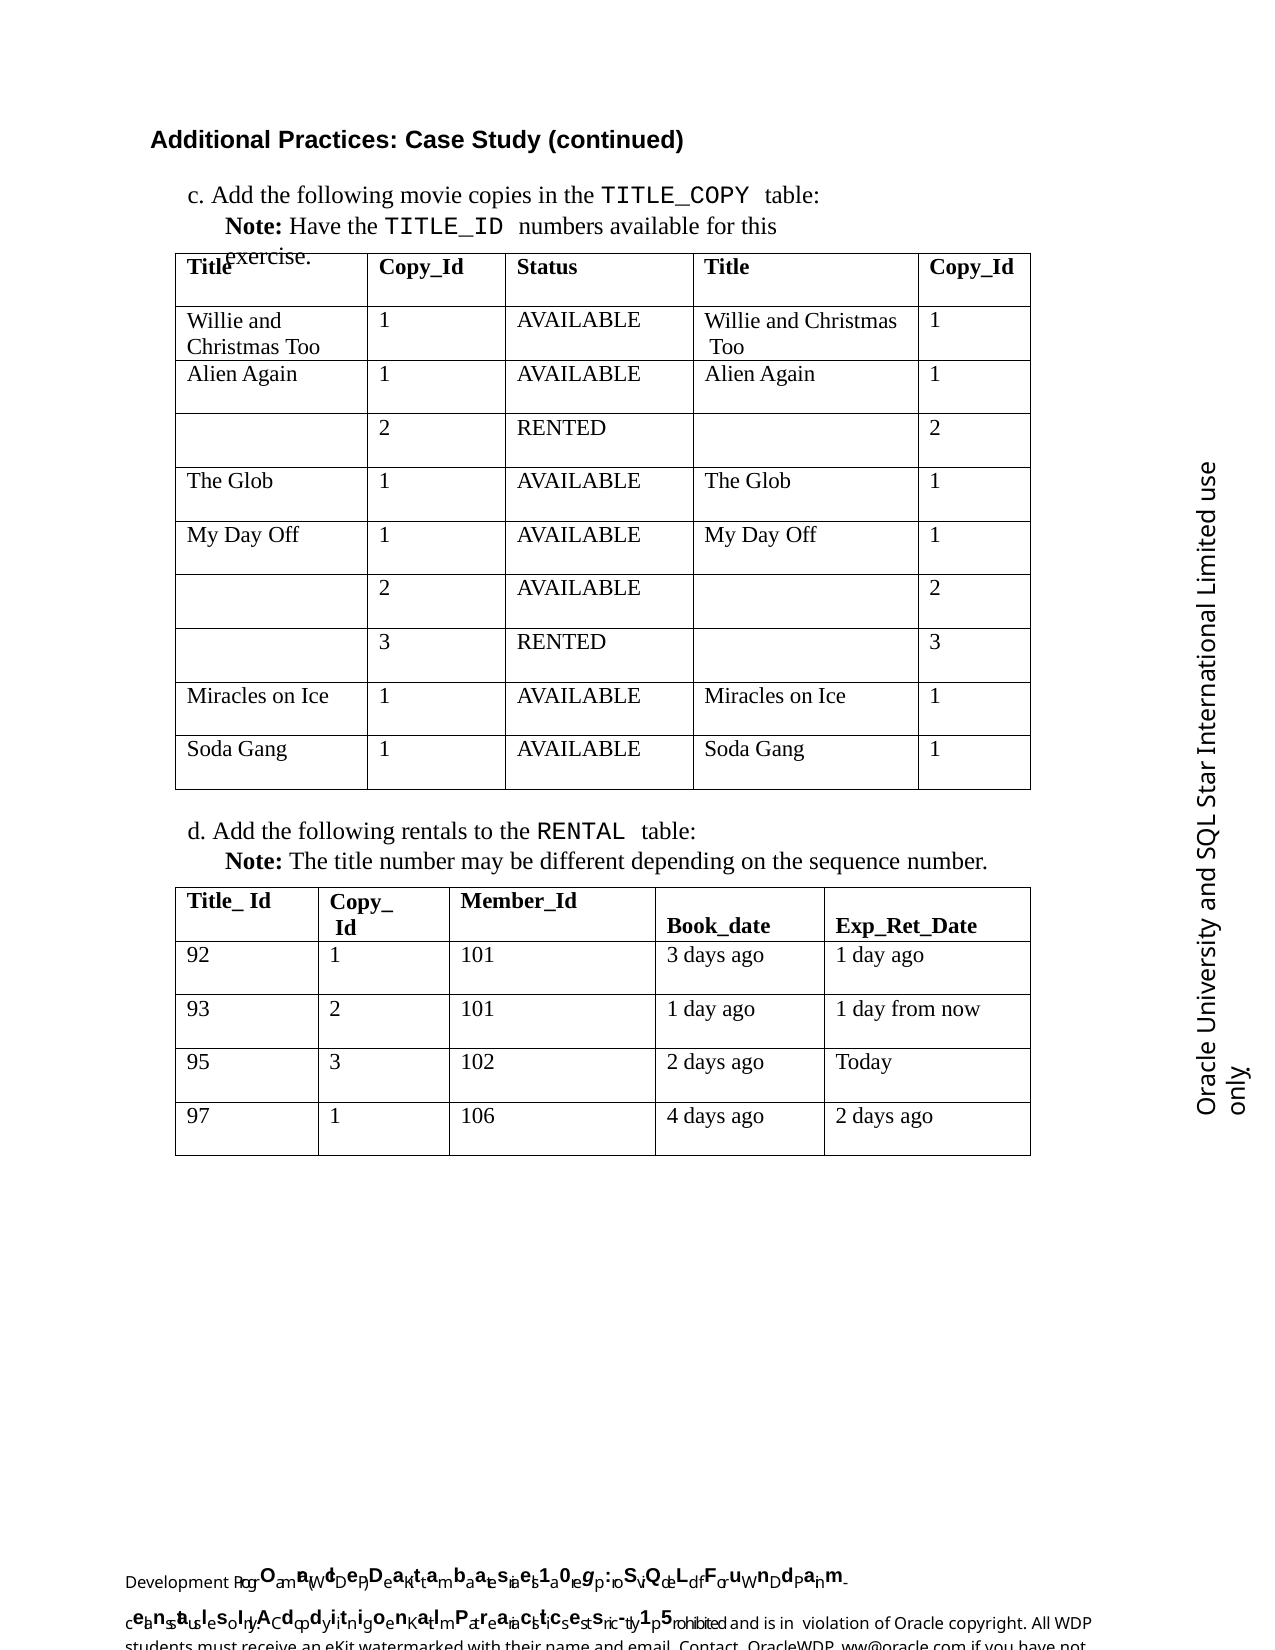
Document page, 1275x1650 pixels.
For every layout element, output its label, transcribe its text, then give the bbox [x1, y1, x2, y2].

table_cell 102 [450, 1049, 655, 1102]
table_header Book_date [656, 888, 824, 941]
table_cell 2 [919, 575, 1030, 628]
table_cell AVAILABLE [506, 307, 693, 360]
text_box d. Add the following rentals to the RENTAL table: Note: The title number may be different depending on the sequence number. [185, 812, 996, 875]
table_cell 1 [919, 736, 1030, 789]
table_cell 2 days ago [825, 1103, 1030, 1155]
table_cell 97 [176, 1103, 318, 1155]
table_cell [694, 575, 918, 628]
table_header Copy_ Id [319, 888, 449, 941]
table_cell 106 [450, 1103, 655, 1155]
table_cell RENTED [506, 414, 693, 467]
table_cell 2 days ago [656, 1049, 824, 1102]
table_cell Soda Gang [694, 736, 918, 789]
table_cell 1 [368, 522, 505, 574]
table_header Title [176, 254, 367, 306]
table_cell 1 [919, 468, 1030, 521]
table_header Copy_Id [368, 254, 505, 306]
table_cell 1 day ago [656, 995, 824, 1048]
table_cell 1 [368, 307, 505, 360]
table_cell AVAILABLE [506, 361, 693, 413]
table_cell Willie and Christmas Too [176, 307, 367, 360]
table_cell 3 [319, 1049, 449, 1102]
table_cell AVAILABLE [506, 522, 693, 574]
table_header Exp_Ret_Date [825, 888, 1030, 941]
table_cell My Day Off [694, 522, 918, 574]
table_cell 92 [176, 942, 318, 994]
table_header Copy_Id [919, 254, 1030, 306]
table_cell [176, 414, 367, 467]
table_cell 1 [368, 683, 505, 735]
table_header Title_ Id [176, 888, 318, 941]
table_cell 1 day ago [825, 942, 1030, 994]
table_cell RENTED [506, 629, 693, 682]
table_cell 1 [319, 1103, 449, 1155]
table_cell 3 days ago [656, 942, 824, 994]
table_cell Alien Again [694, 361, 918, 413]
table_cell 1 day from now [825, 995, 1030, 1048]
table_cell 101 [450, 942, 655, 994]
text_box Oracle University and SQL Star International Limited use onlyฺ [1189, 428, 1228, 1119]
table_cell 93 [176, 995, 318, 1048]
table_cell The Glob [694, 468, 918, 521]
table_cell AVAILABLE [506, 468, 693, 521]
table_cell [176, 575, 367, 628]
table_cell [694, 414, 918, 467]
table_cell 2 [919, 414, 1030, 467]
table_header Title [694, 254, 918, 306]
table_cell 1 [919, 522, 1030, 574]
table_cell My Day Off [176, 522, 367, 574]
table_cell 1 [919, 361, 1030, 413]
table_cell 1 [319, 942, 449, 994]
table_cell [176, 629, 367, 682]
table_cell 1 [368, 468, 505, 521]
table_cell Today [825, 1049, 1030, 1102]
table_cell 1 [368, 736, 505, 789]
table_cell Soda Gang [176, 736, 367, 789]
table_cell [694, 629, 918, 682]
table_cell 1 [919, 683, 1030, 735]
table_cell 2 [368, 575, 505, 628]
table_cell Miracles on Ice [176, 683, 367, 735]
table_cell 101 [450, 995, 655, 1048]
table_cell 4 days ago [656, 1103, 824, 1155]
table_cell AVAILABLE [506, 683, 693, 735]
table_cell 2 [368, 414, 505, 467]
table_cell 3 [368, 629, 505, 682]
table_cell 1 [368, 361, 505, 413]
text_box Additional Practices: Case Study (continued) c. Add the following movie copies in the TITLE_COPY table: Note: Have the TITLE_ID numbers available for this exercise. [147, 121, 869, 270]
table_cell 2 [319, 995, 449, 1048]
table_cell AVAILABLE [506, 575, 693, 628]
text_box Development ProgrOamra(WclDeP)DeaKittambaatesriaels1a0regp:roSviQdeLd fForuWnDdPainm-celansstauslesoInly.ACdopdyiitnigoenKait lmPatreariaclstiics estsric-tly1p5rohibited and is in violation of Oracle copyright. All WDP students must receive an eKit watermarked with their name and email. Contact OracleWDP_ww@oracle.com if you have not received your personalized eKit. [122, 1547, 1135, 1650]
table_cell AVAILABLE [506, 736, 693, 789]
table_header Member_Id [450, 888, 655, 941]
table_cell 3 [919, 629, 1030, 682]
table_cell Miracles on Ice [694, 683, 918, 735]
table_cell The Glob [176, 468, 367, 521]
table_header Status [506, 254, 693, 306]
table_cell 95 [176, 1049, 318, 1102]
table_cell 1 [919, 307, 1030, 360]
table_cell Willie and Christmas Too [694, 307, 918, 360]
table_cell Alien Again [176, 361, 367, 413]
